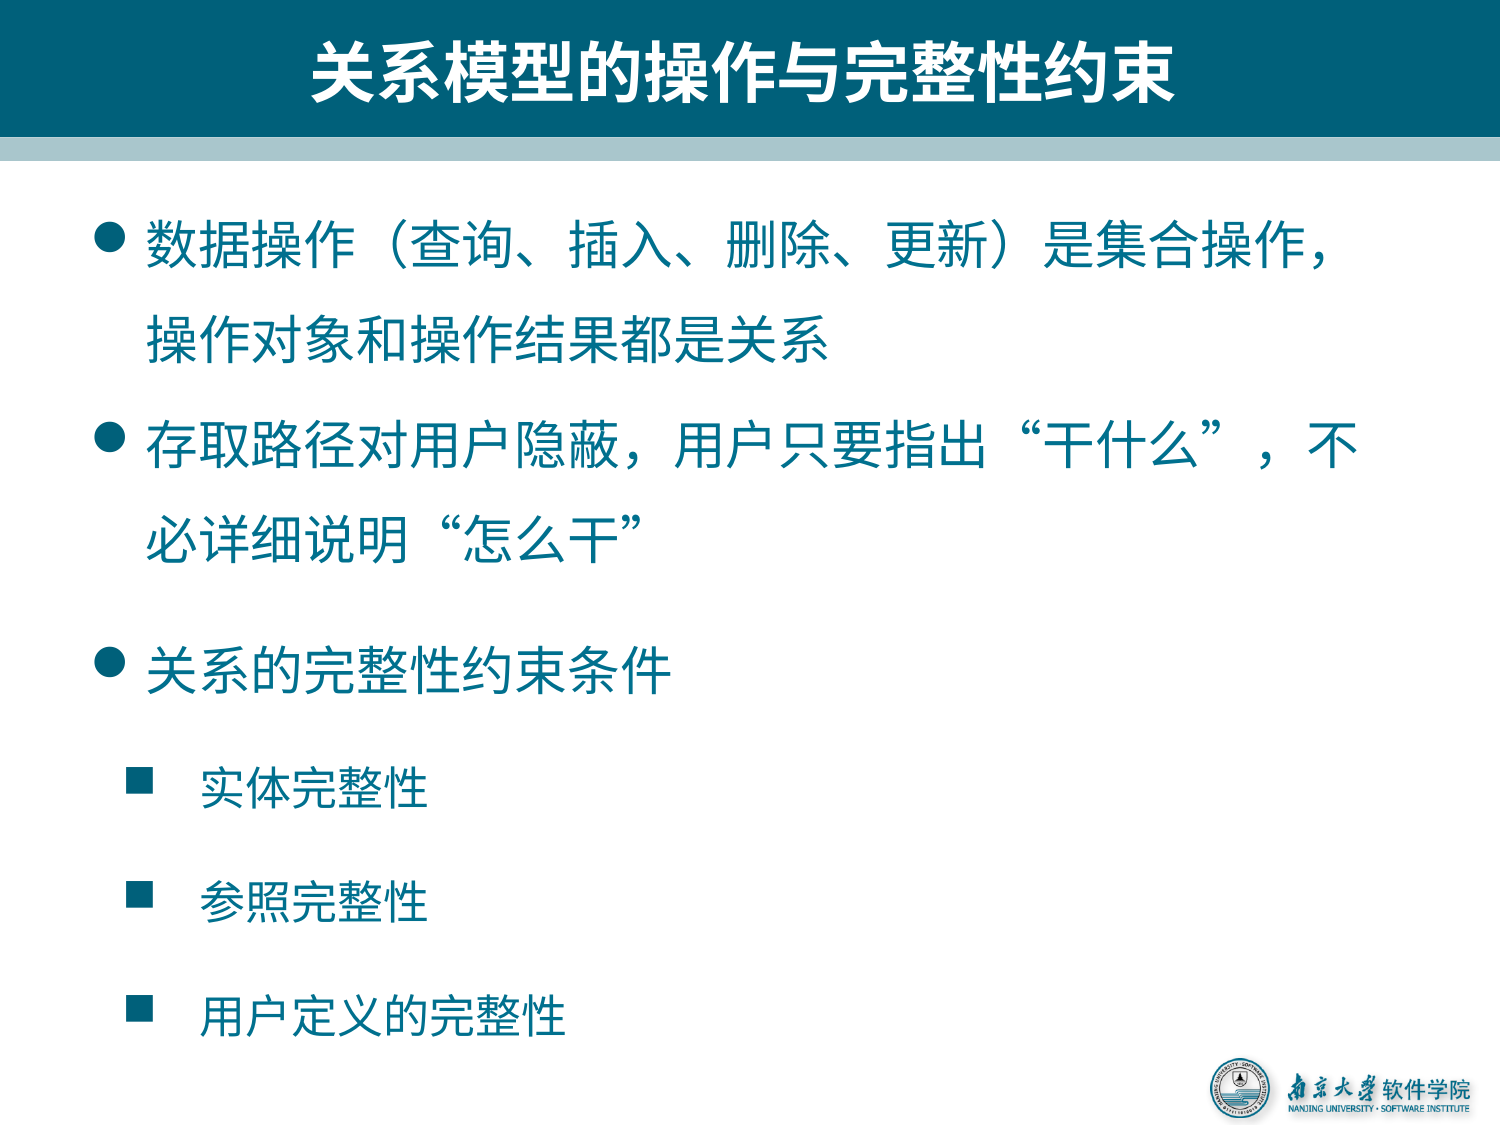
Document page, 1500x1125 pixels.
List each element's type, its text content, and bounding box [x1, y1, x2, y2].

title 关系模型的操作与完整性约束 [50, 24, 1438, 118]
picture [1210, 1058, 1233, 1082]
picture [1210, 1095, 1230, 1118]
list 数据操作（查询、插入、删除、更新）是集合操作，操作对象和操作结果都是关系 存取路径对用户隐蔽，用户只要指出“干什么”，不必详细说明“怎么干” 关系的完整性约束条件 实体完整性 参照完整性 用户定义的完整性 [75, 172, 1425, 1050]
picture [1213, 1058, 1470, 1118]
